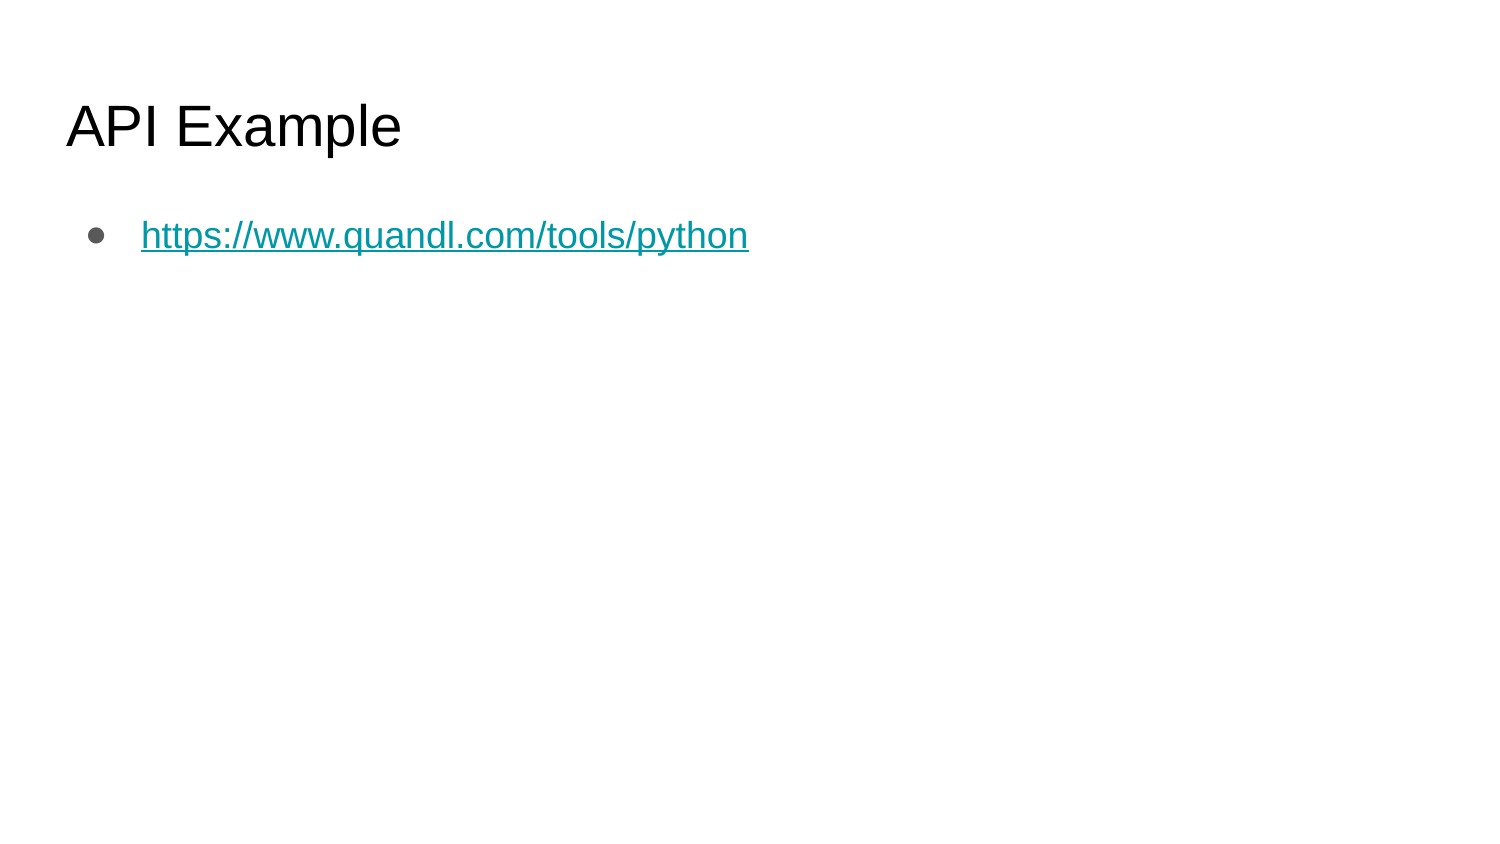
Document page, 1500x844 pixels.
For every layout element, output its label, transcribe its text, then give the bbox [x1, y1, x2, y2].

list https://www.quandl.com/tools/python [51, 189, 1449, 750]
title API Example [51, 72, 1449, 167]
